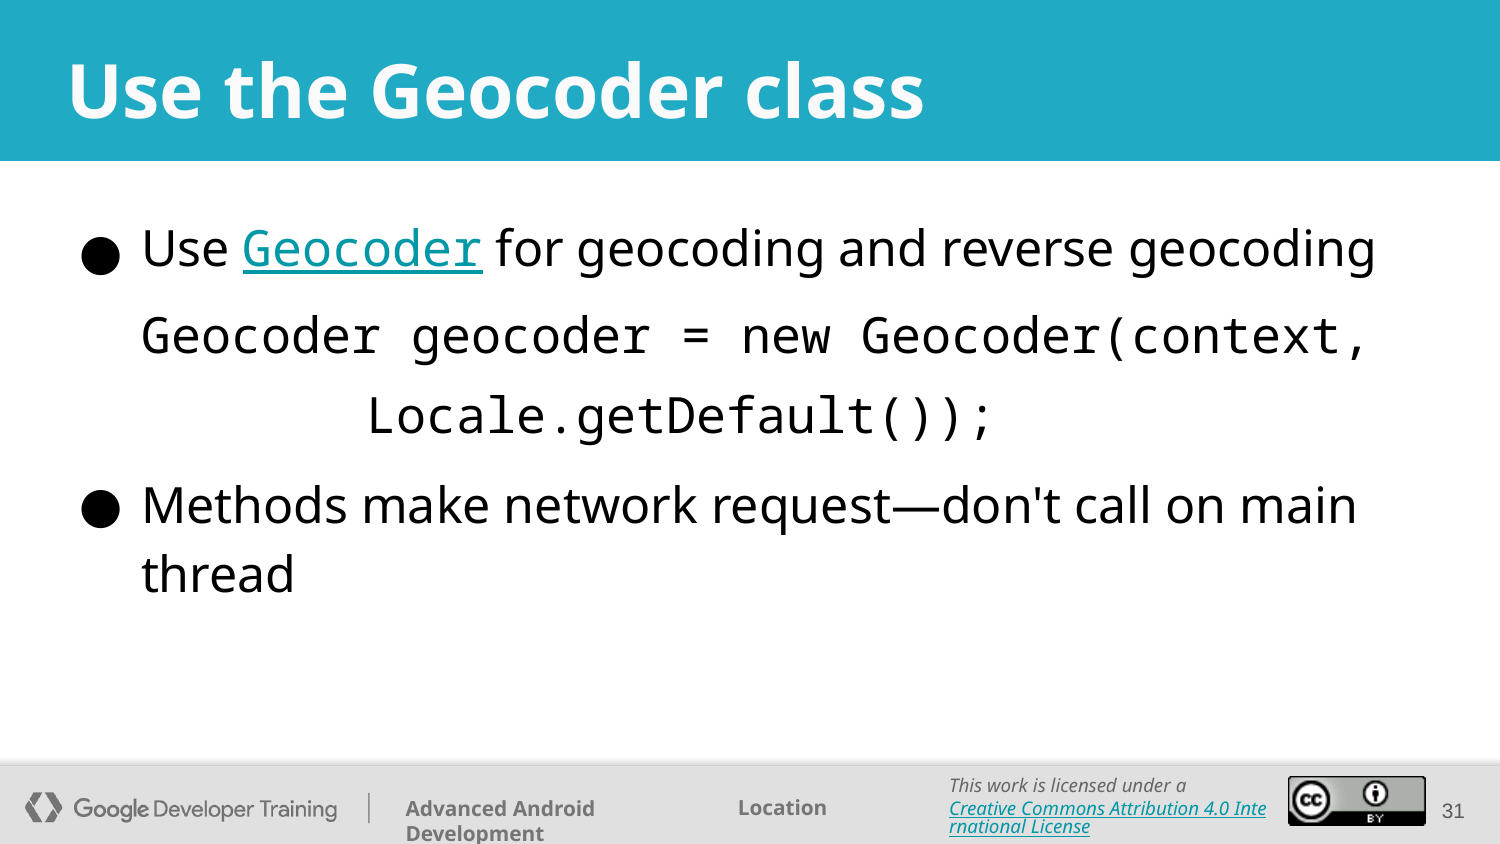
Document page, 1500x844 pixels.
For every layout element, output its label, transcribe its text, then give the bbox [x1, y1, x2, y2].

slide_number 31 [1389, 777, 1480, 842]
picture [0, 161, 1500, 844]
title Use the Geocoder class [51, 28, 1449, 122]
list Use Geocoder for geocoding and reverse geocoding Geocoder geocoder = new Geocoder(context, Locale.getDefault()); Methods make network request—don't call on main thread [51, 191, 1488, 747]
